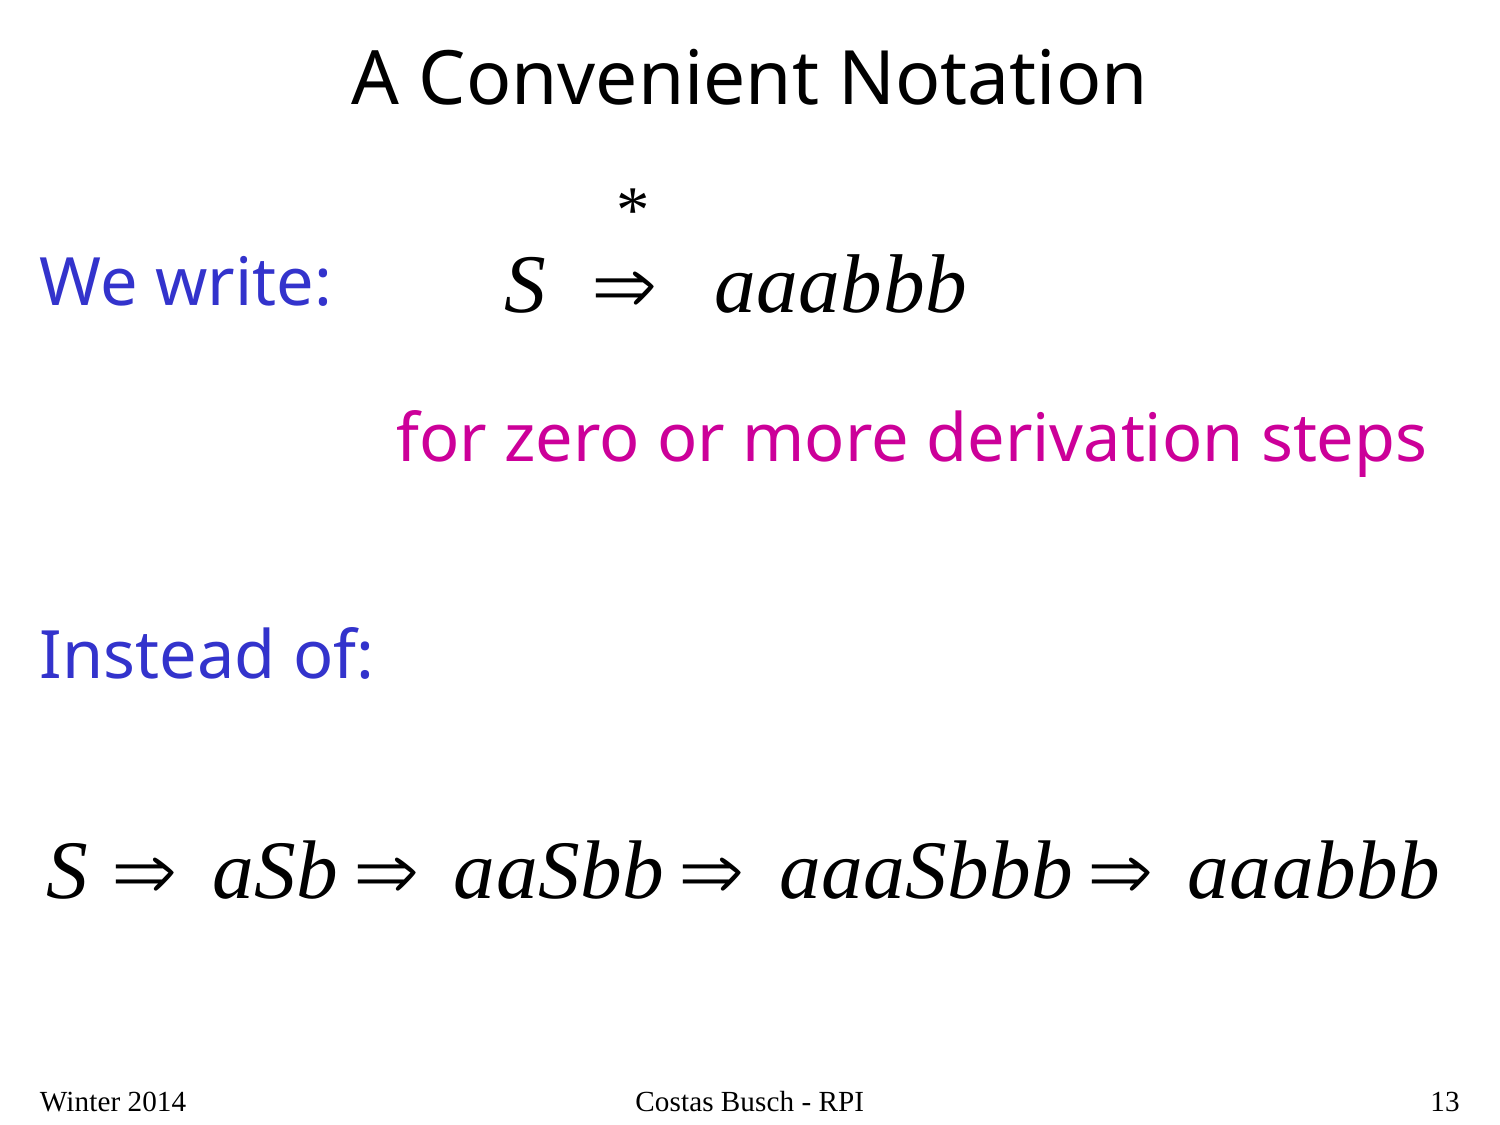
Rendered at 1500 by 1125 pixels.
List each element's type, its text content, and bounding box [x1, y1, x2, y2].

slide_number Winter 2014 [24, 1074, 338, 1125]
slide_number 13 [1162, 1074, 1475, 1125]
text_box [499, 174, 967, 338]
footer Costas Busch - RPI [512, 1074, 988, 1125]
list We write: Instead of: [24, 137, 1475, 1038]
text_box for zero or more derivation steps [381, 387, 1445, 483]
title A Convenient Notation [24, 24, 1475, 125]
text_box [42, 834, 1442, 906]
